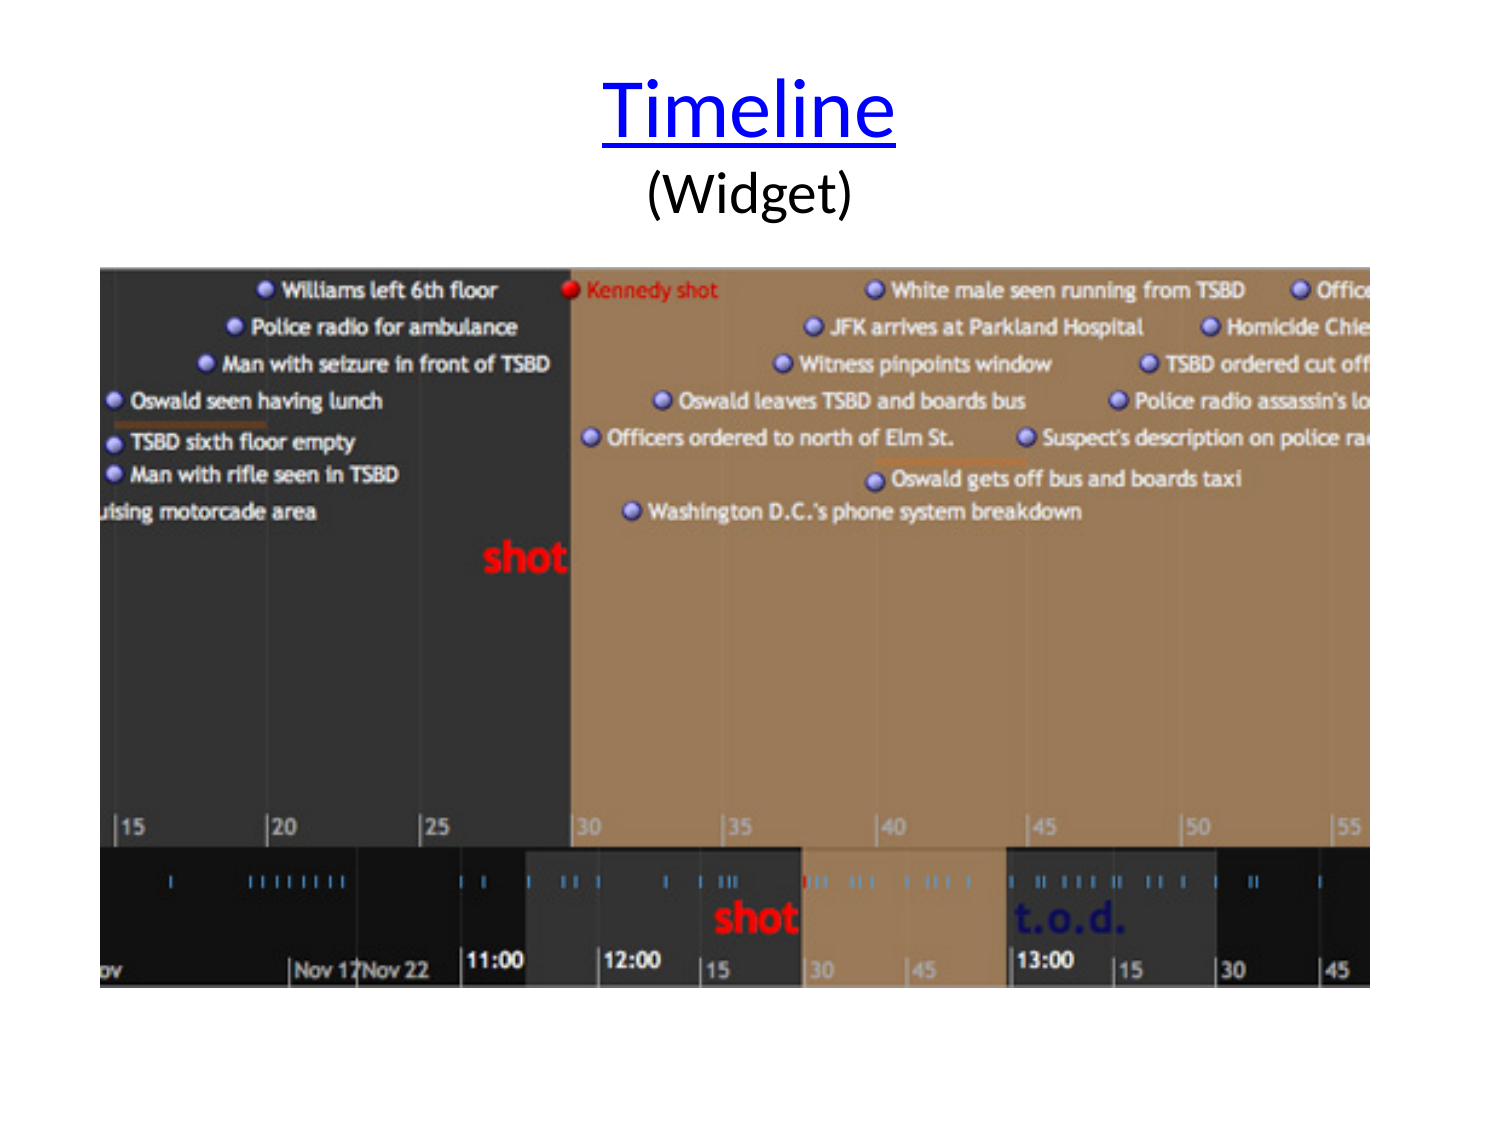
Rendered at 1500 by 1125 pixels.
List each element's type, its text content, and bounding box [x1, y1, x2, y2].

picture [100, 266, 1370, 988]
title Timeline (Widget) [75, 45, 1425, 233]
